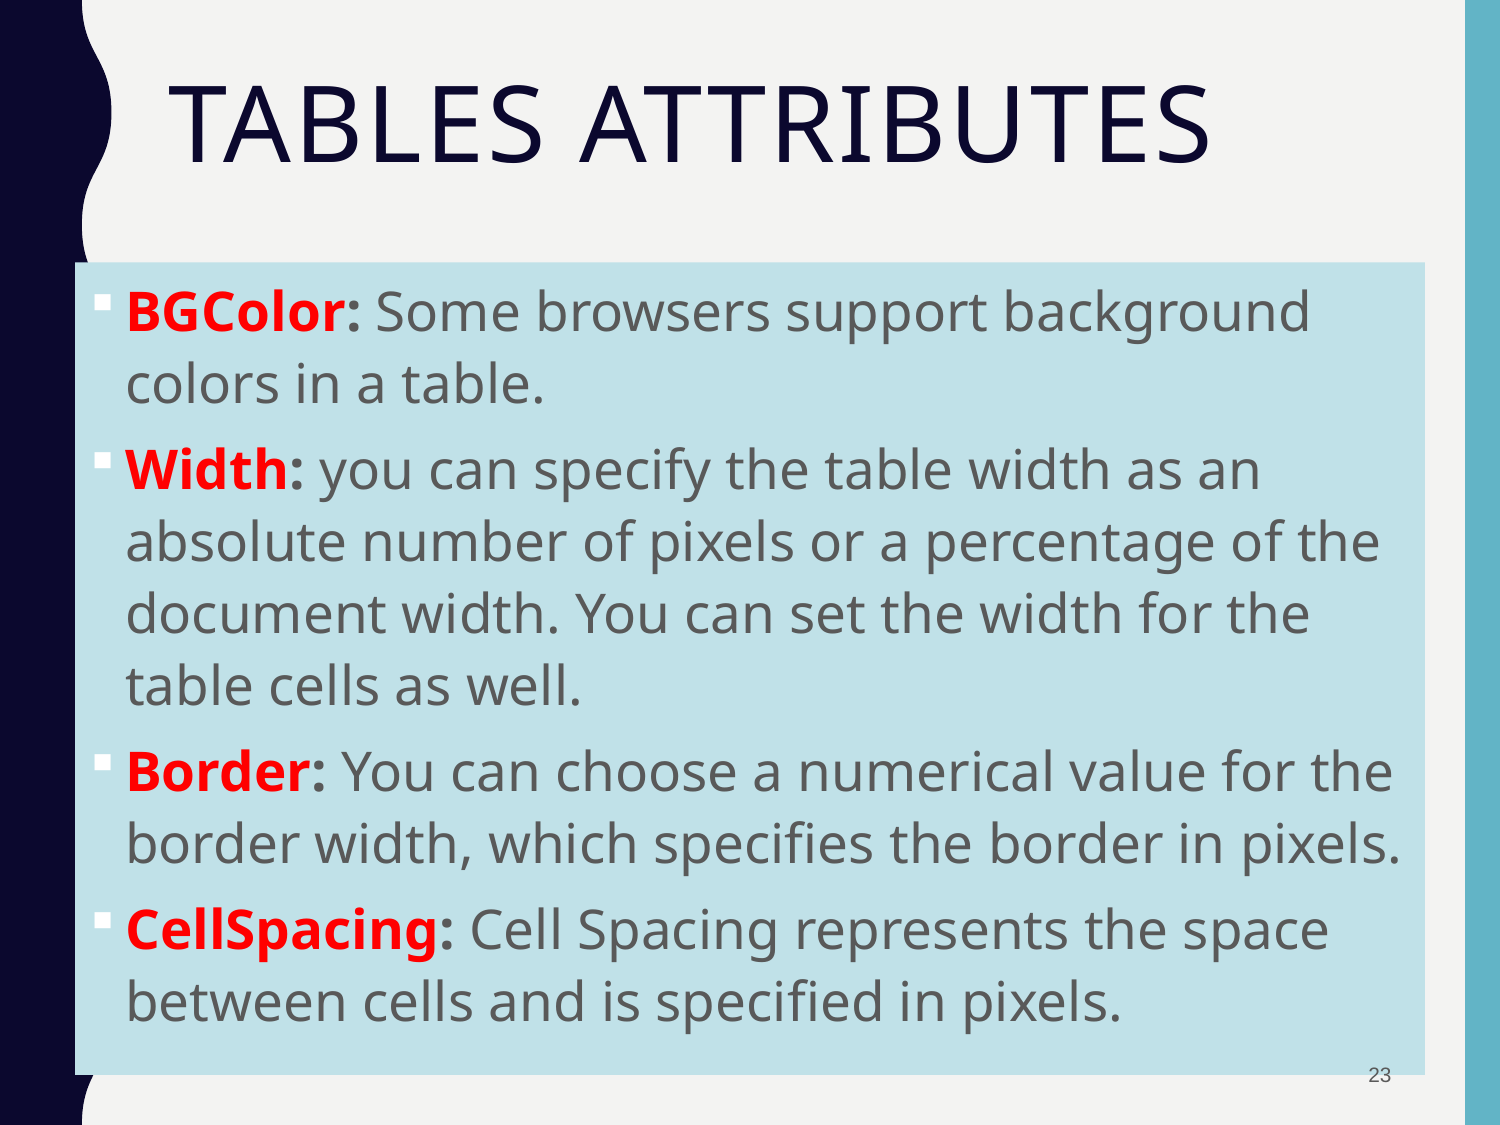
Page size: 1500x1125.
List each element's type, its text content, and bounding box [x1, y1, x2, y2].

title Tables Attributes [153, 62, 1407, 308]
list BGColor: Some browsers support background colors in a table. Width: you can specify the table width as an absolute number of pixels or a percentage of the document width. You can set the width for the table cells as well. Border: You can choose a numerical value for the border width, which specifies the border in pixels. CellSpacing: Cell Spacing represents the space between cells and is specified in pixels. [75, 262, 1425, 1075]
slide_number 23 [1059, 1045, 1407, 1103]
